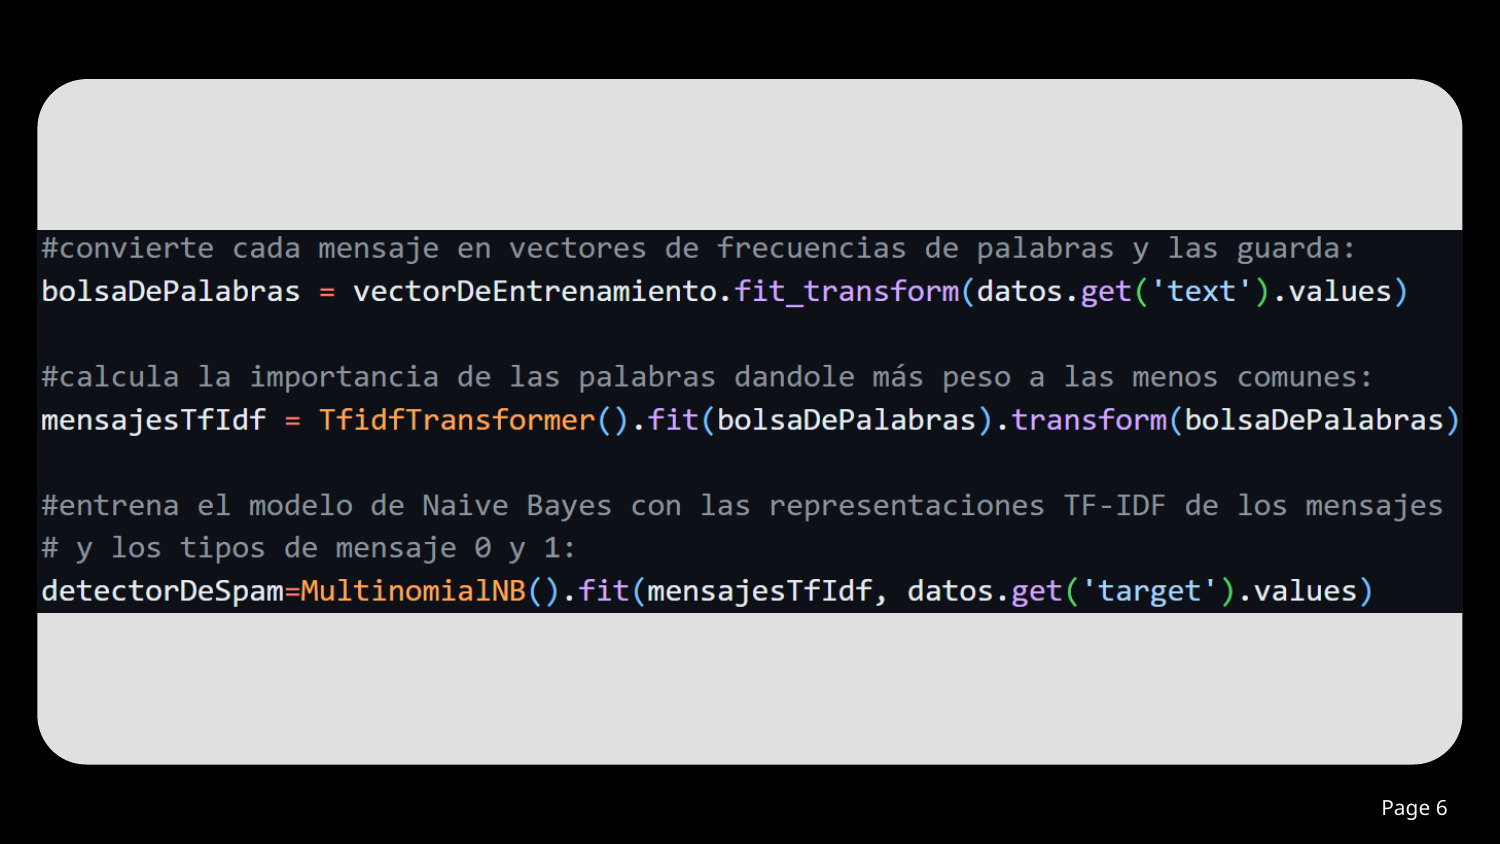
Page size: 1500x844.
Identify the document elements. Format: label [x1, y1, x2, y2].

picture [37, 230, 1463, 614]
